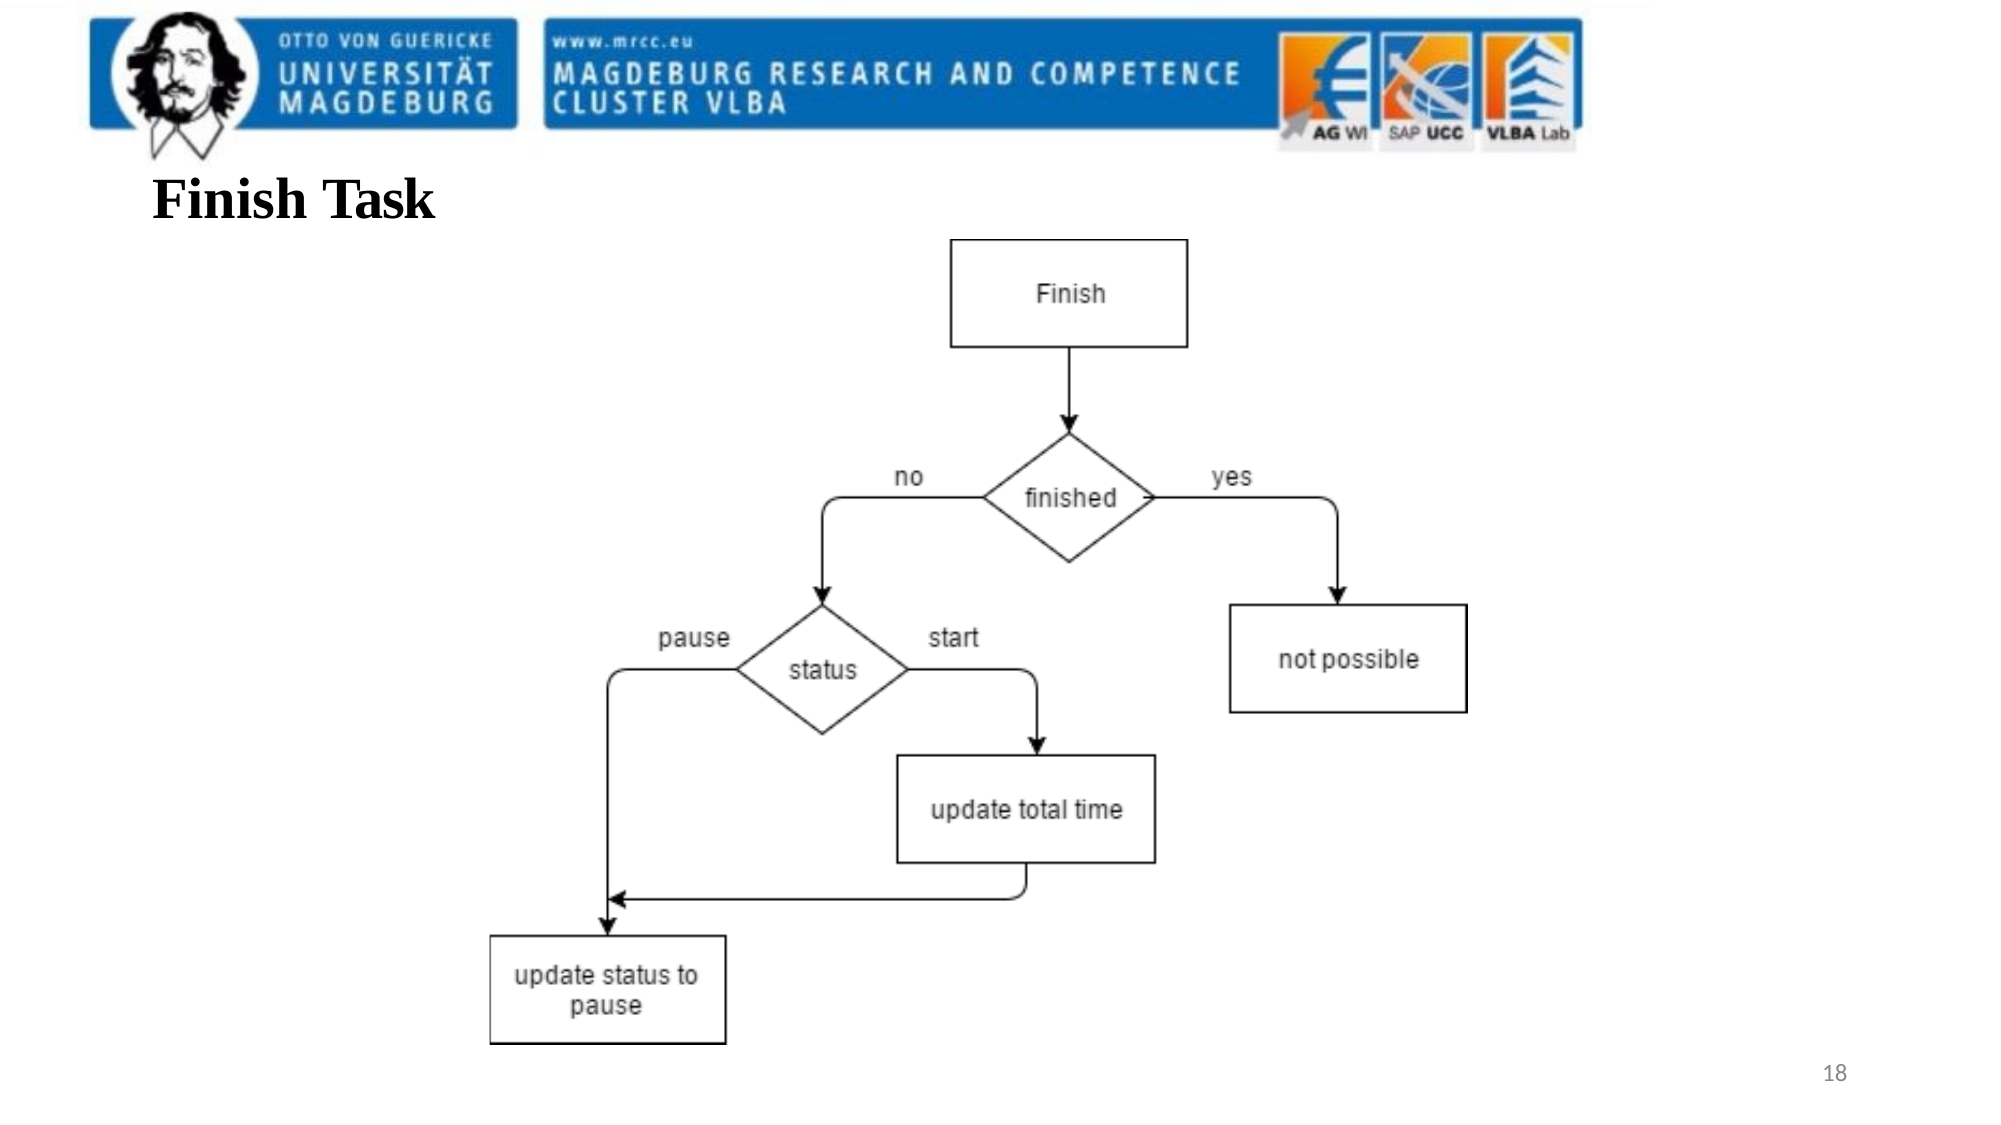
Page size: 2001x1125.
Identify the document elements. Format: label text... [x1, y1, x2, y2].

text_box [0, 0, 1650, 168]
text_box [489, 239, 1468, 1045]
text_box 1 [1817, 1060, 1852, 1087]
text_box Finish Task [150, 168, 442, 231]
